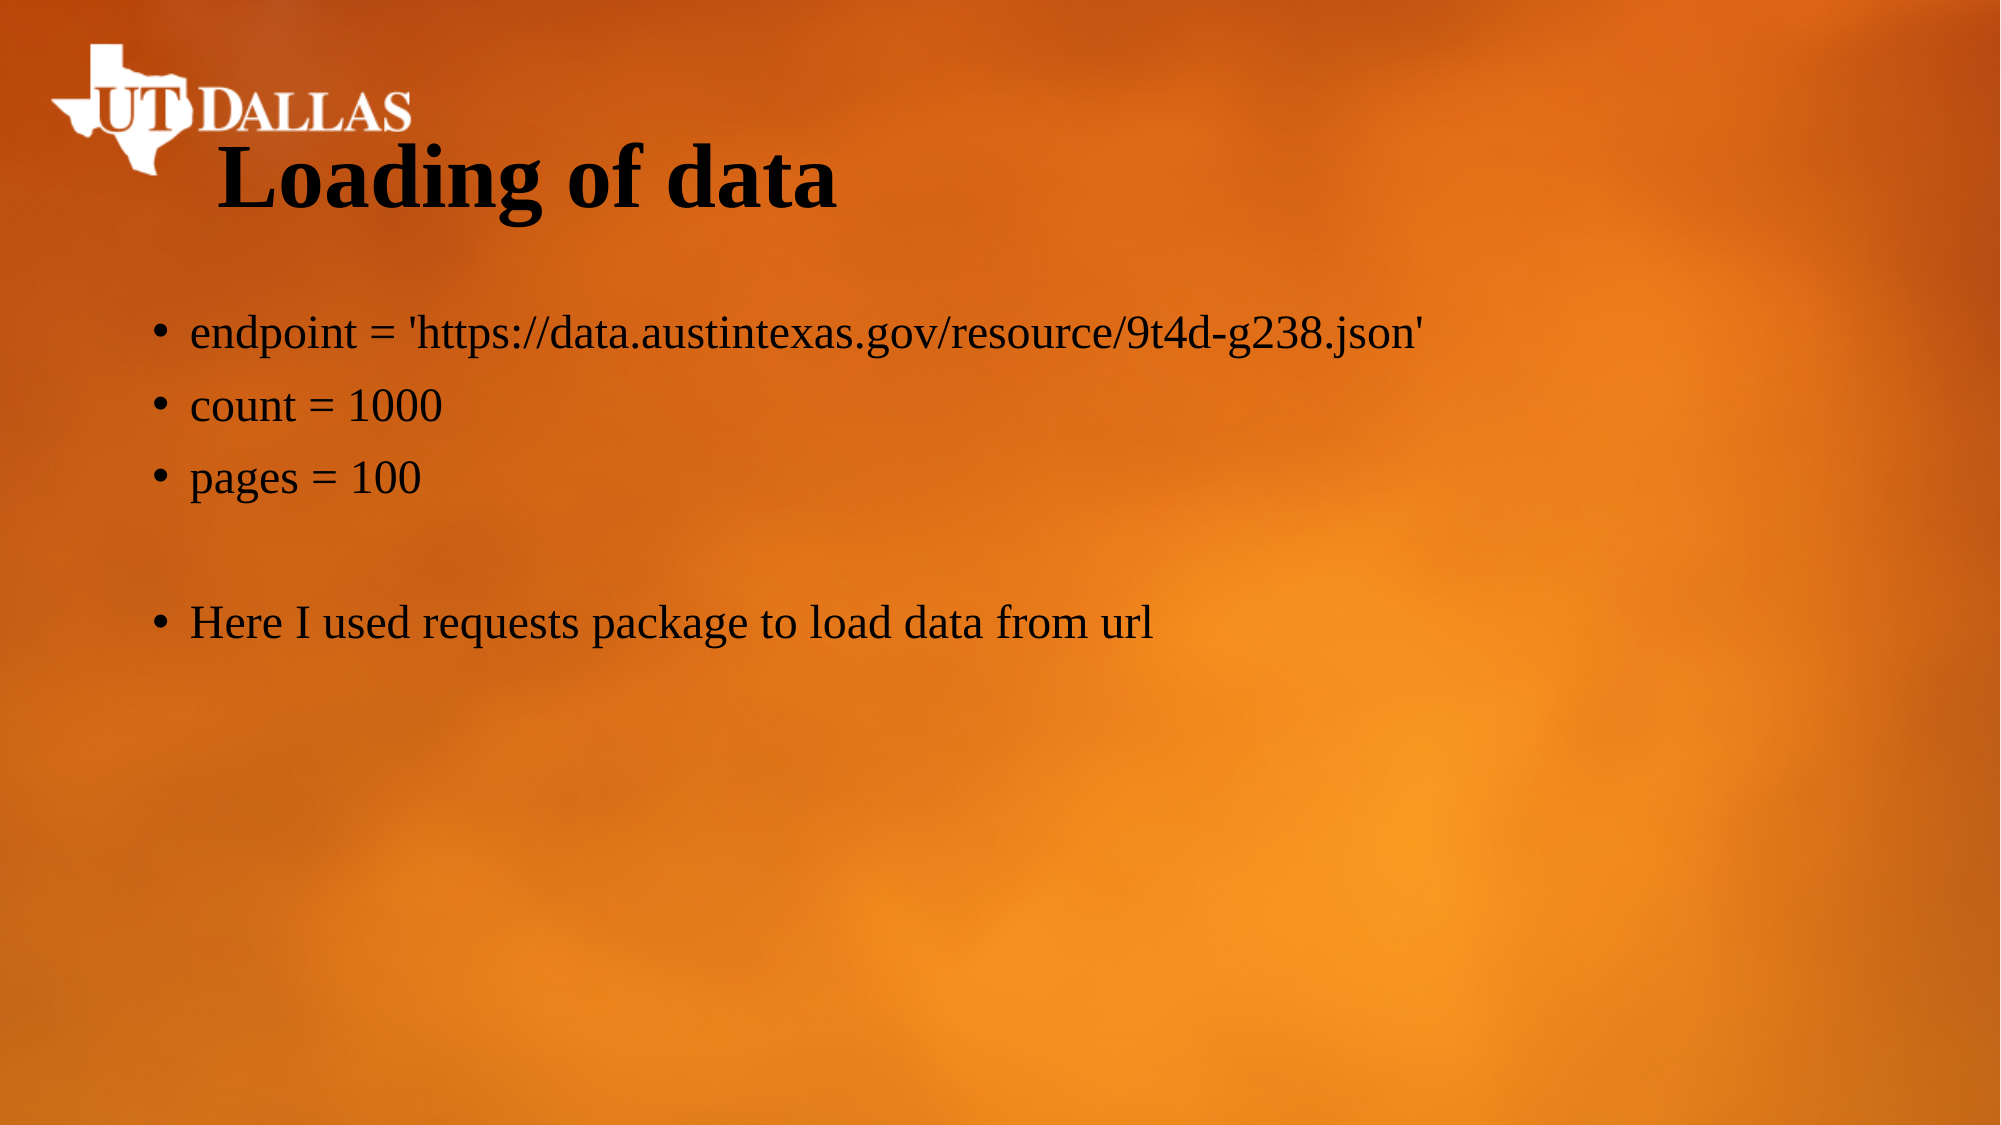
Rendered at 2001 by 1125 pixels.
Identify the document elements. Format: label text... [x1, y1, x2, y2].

picture [0, 0, 2001, 1125]
title Loading of data [202, 76, 1882, 280]
list endpoint = 'https://data.austintexas.gov/resource/9t4d-g238.json' count = 1000 pages = 100 Here I used requests package to load data from url [137, 299, 1863, 1014]
